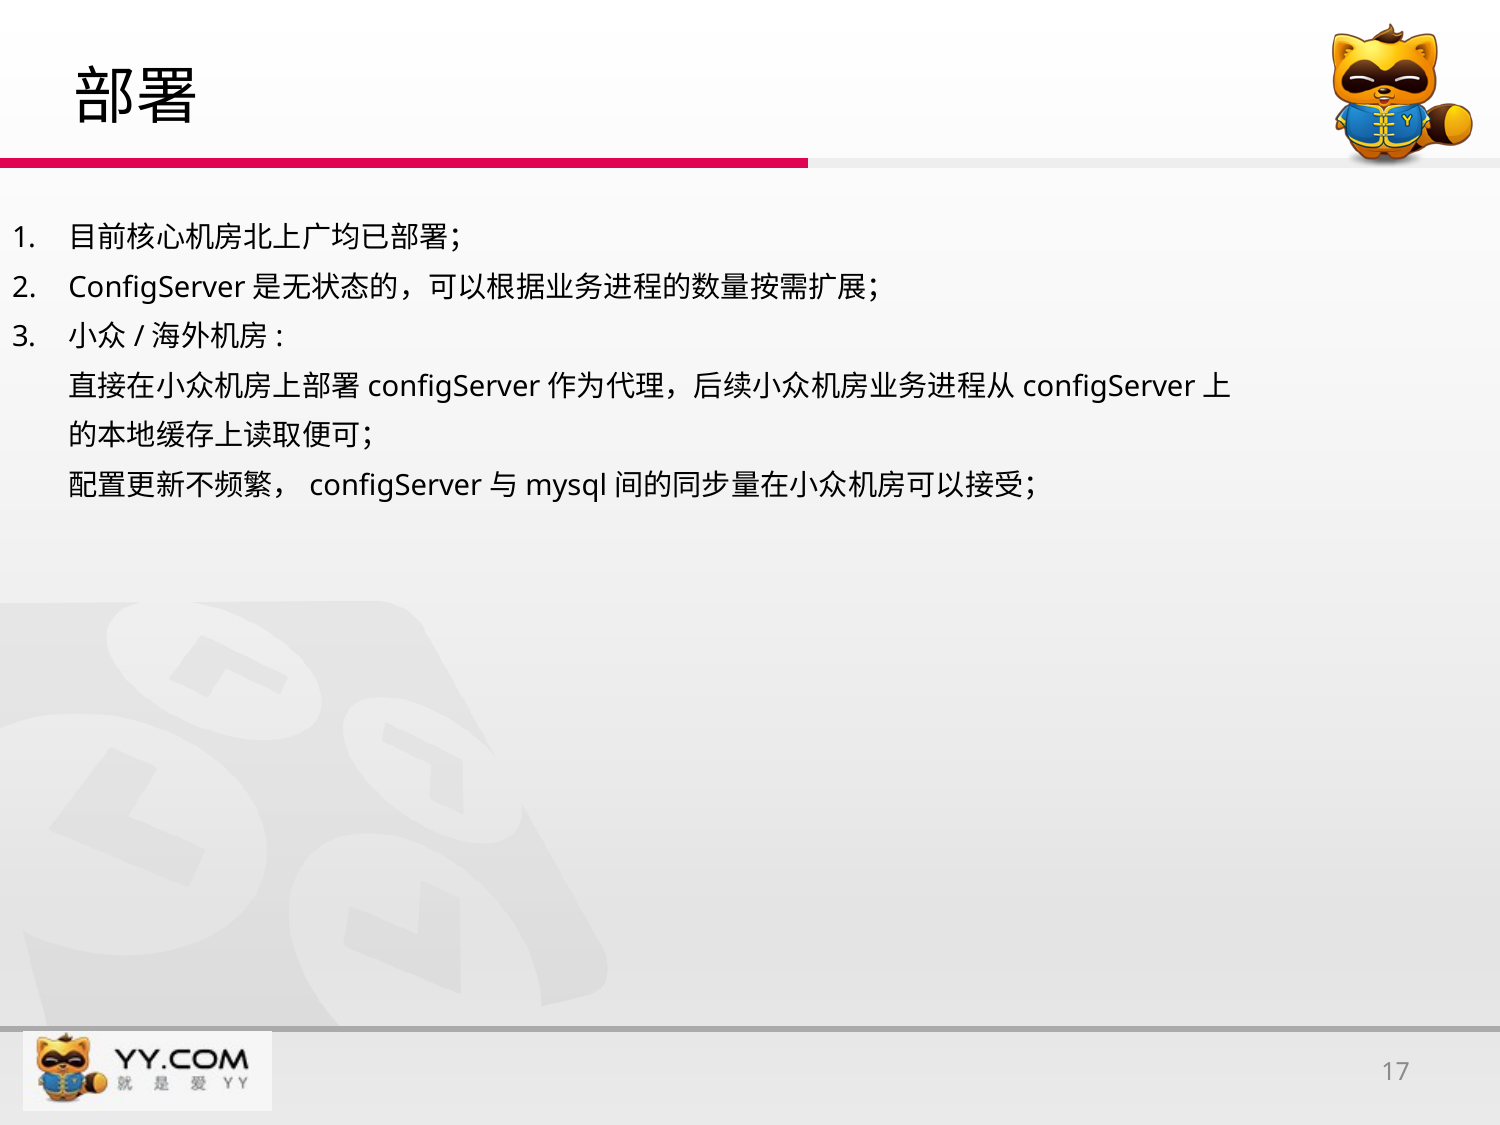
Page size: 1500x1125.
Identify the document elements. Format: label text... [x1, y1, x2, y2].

picture [0, 0, 1500, 1125]
text_box 目前核心机房北上广均已部署； ConfigServer是无状态的，可以根据业务进程的数量按需扩展； 小众/海外机房: 直接在小众机房上部署configServer作为代理，后续小众机房业务进程从configServer上 的本地缓存上读取便可； 配置更新不频繁，configServer与mysql间的同步量在小众机房可以接受； [0, 210, 1360, 558]
title 部署 [58, 0, 1500, 188]
slide_number 17 [1074, 1042, 1425, 1103]
